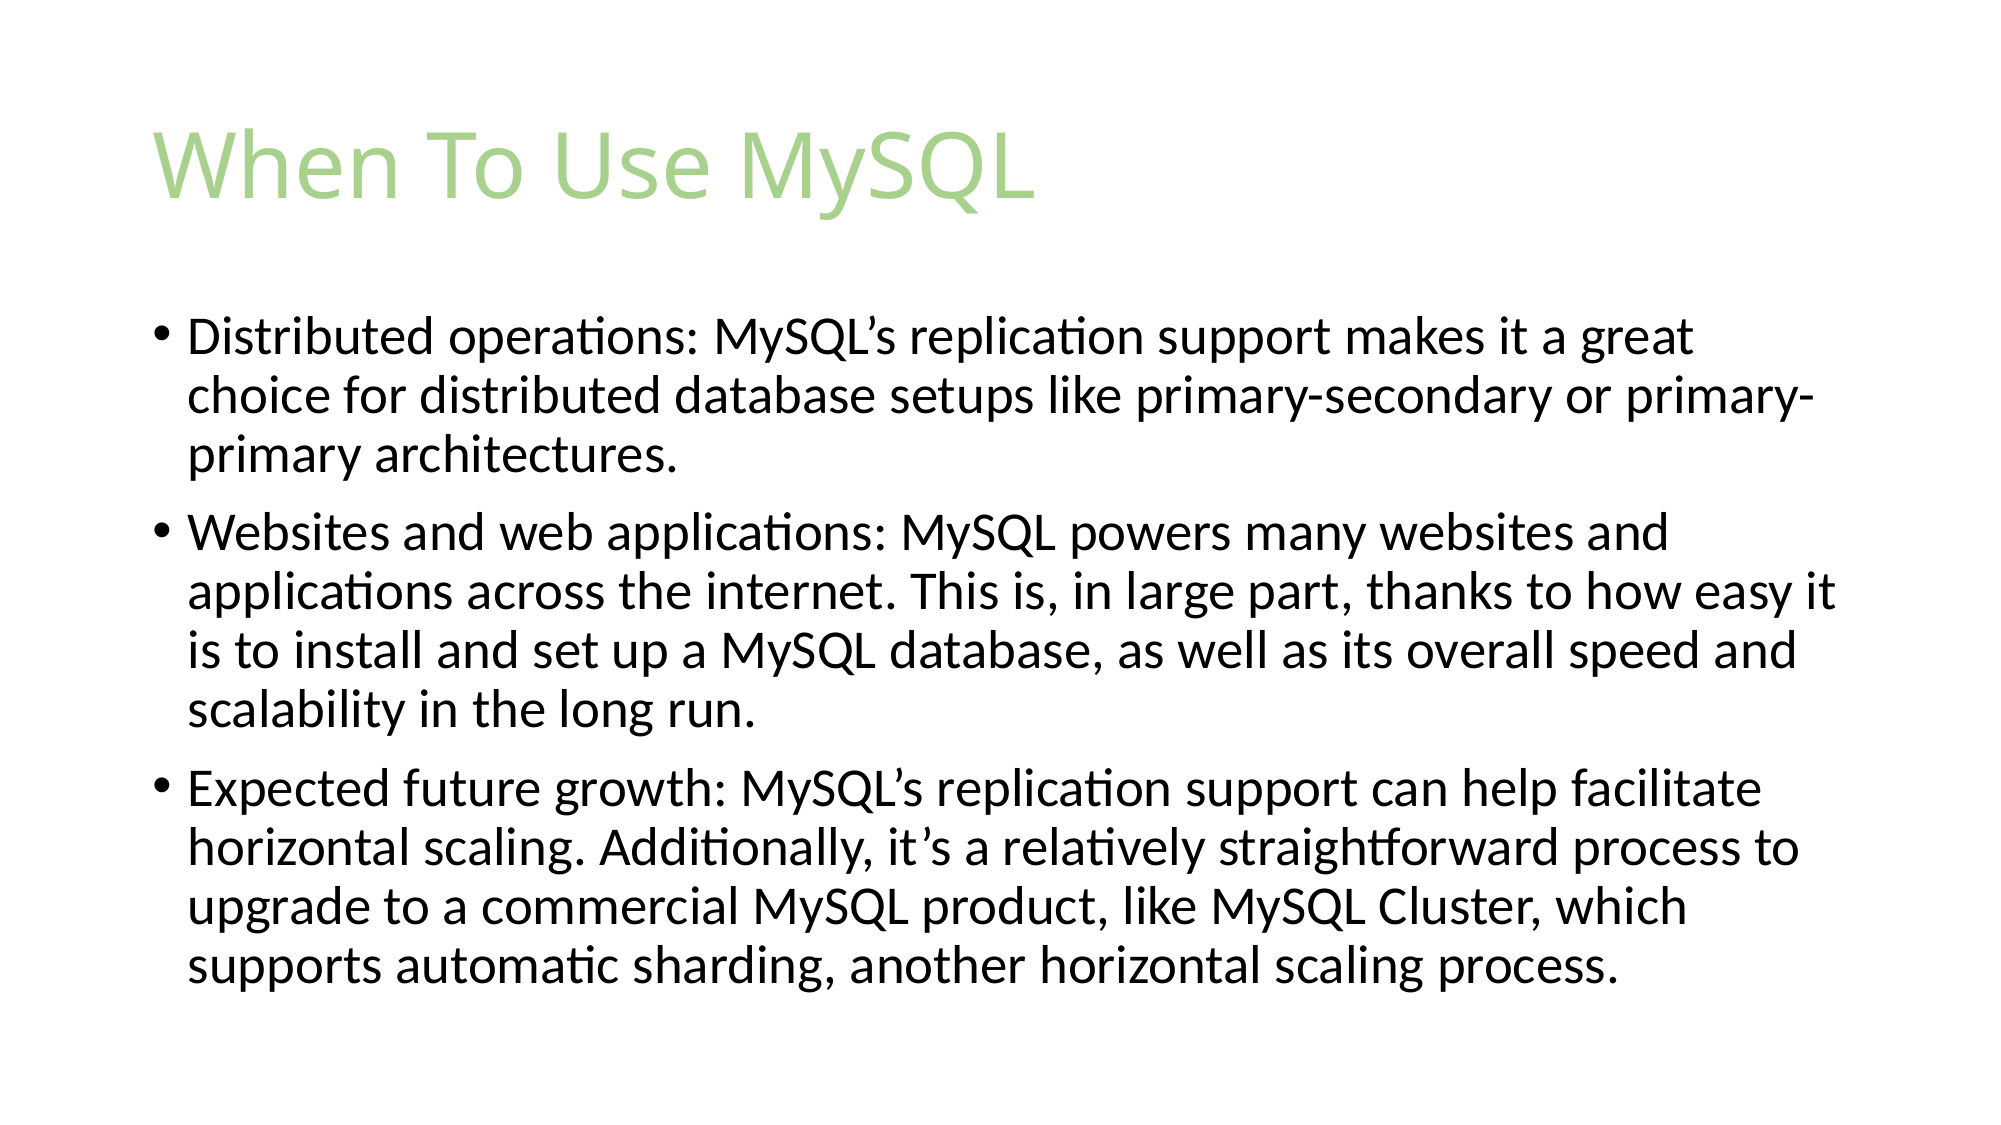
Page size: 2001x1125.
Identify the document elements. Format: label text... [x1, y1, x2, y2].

title When To Use MySQL [137, 59, 1863, 278]
list Distributed operations: MySQL’s replication support makes it a great choice for distributed database setups like primary-secondary or primary-primary architectures. Websites and web applications: MySQL powers many websites and applications across the internet. This is, in large part, thanks to how easy it is to install and set up a MySQL database, as well as its overall speed and scalability in the long run. Expected future growth: MySQL’s replication support can help facilitate horizontal scaling. Additionally, it’s a relatively straightforward process to upgrade to a commercial MySQL product, like MySQL Cluster, which supports automatic sharding, another horizontal scaling process. [137, 299, 1863, 1014]
